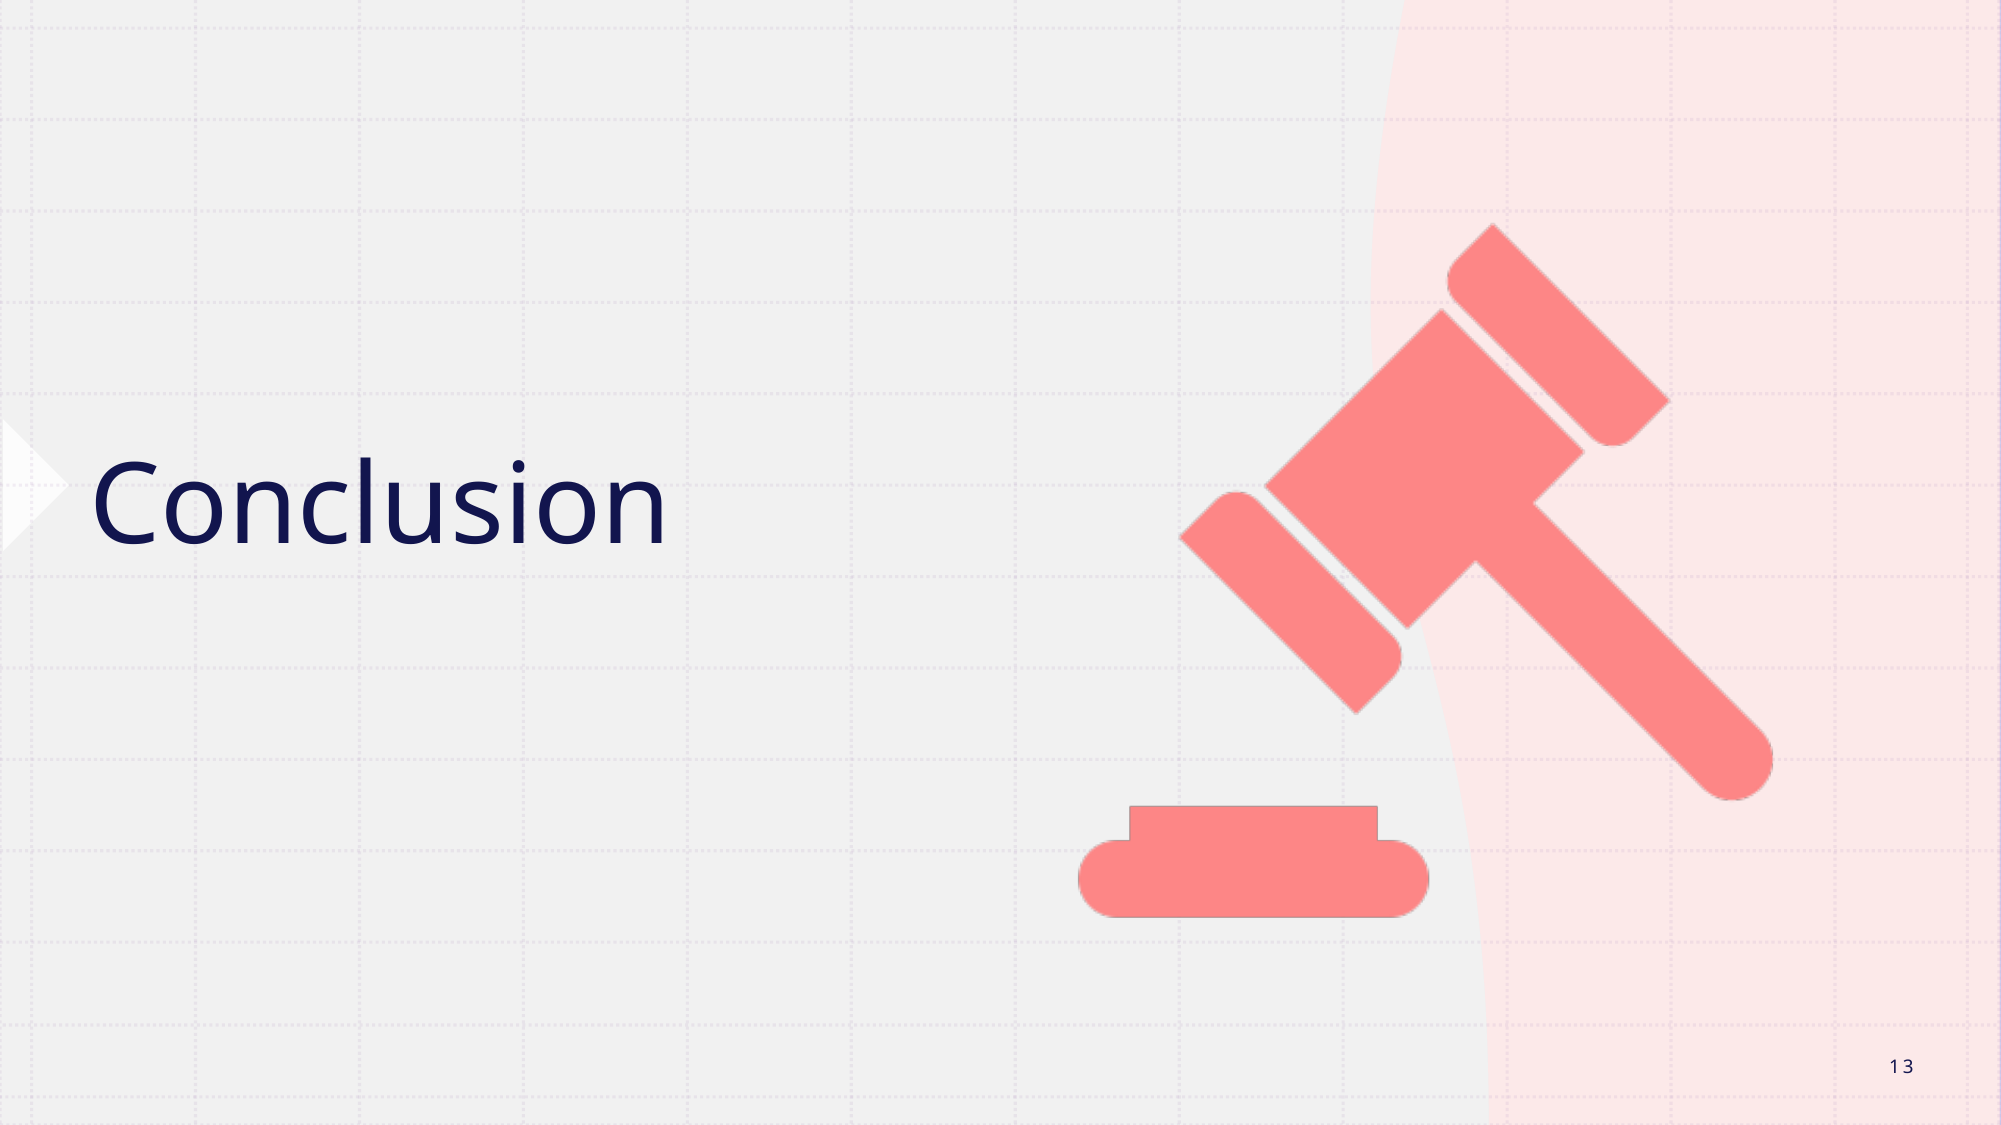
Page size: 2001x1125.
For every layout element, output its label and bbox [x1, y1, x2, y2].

text_box [0, 0, 2000, 1125]
picture [1015, 162, 1835, 982]
